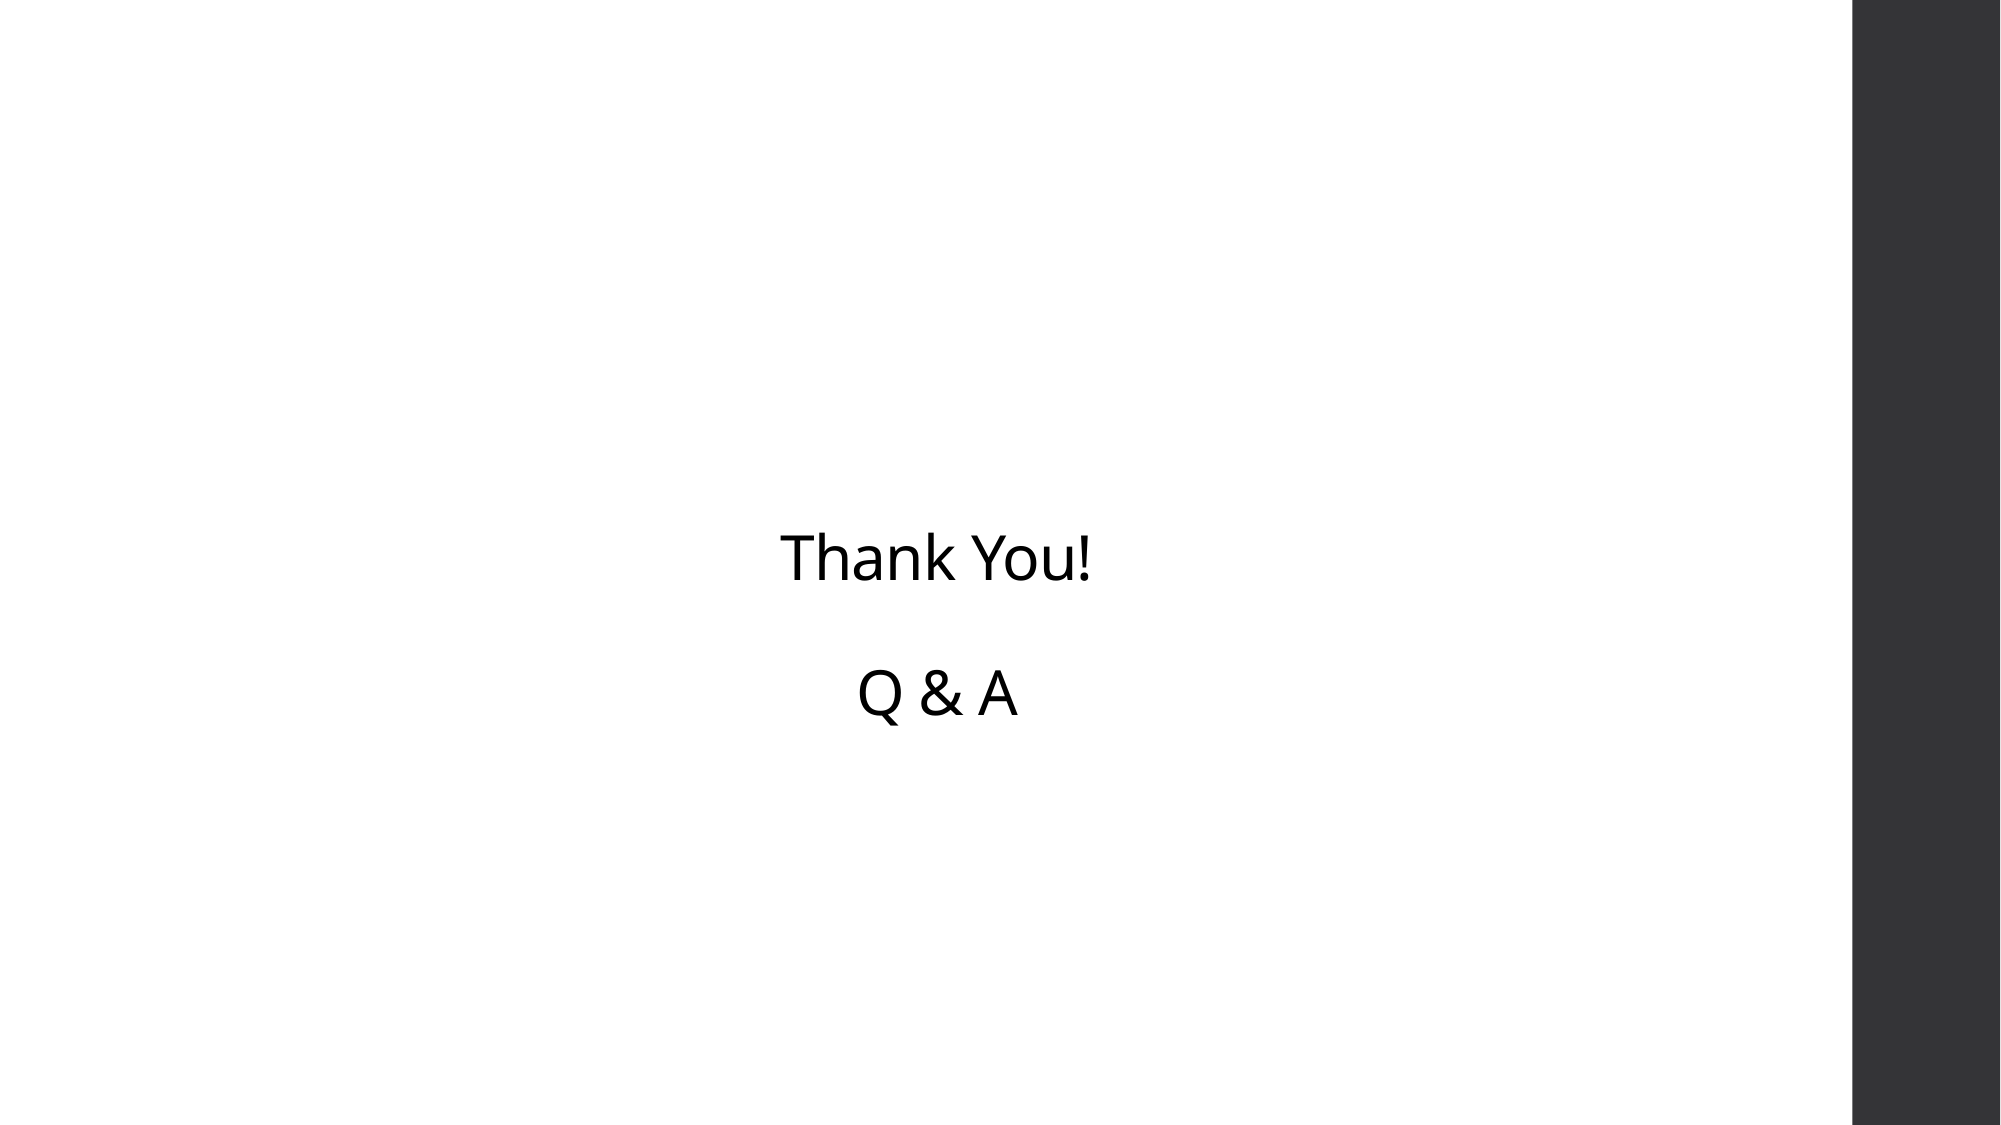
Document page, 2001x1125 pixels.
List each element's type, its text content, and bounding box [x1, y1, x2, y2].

title Thank You! Q & A [142, 519, 1732, 737]
